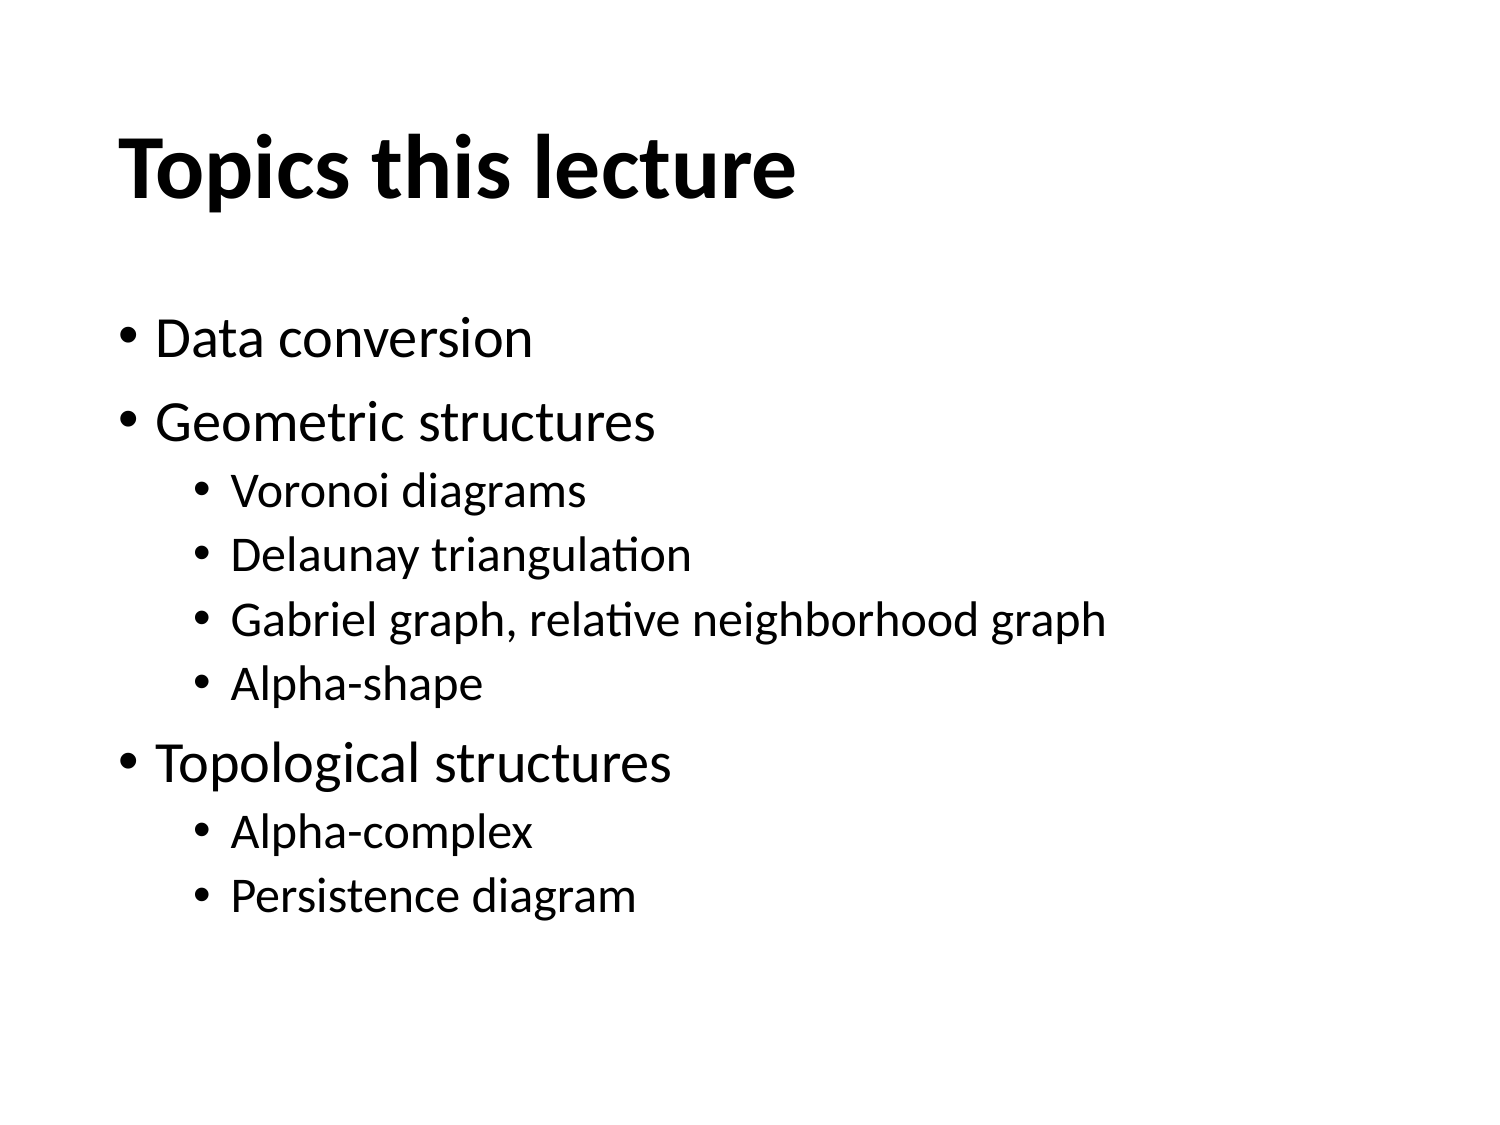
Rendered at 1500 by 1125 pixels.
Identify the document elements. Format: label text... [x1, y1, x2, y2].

list Data conversion Geometric structures Voronoi diagrams Delaunay triangulation Gabriel graph, relative neighborhood graph Alpha-shape Topological structures Alpha-complex Persistence diagram [103, 299, 1397, 1014]
title Topics this lecture [103, 59, 1397, 278]
